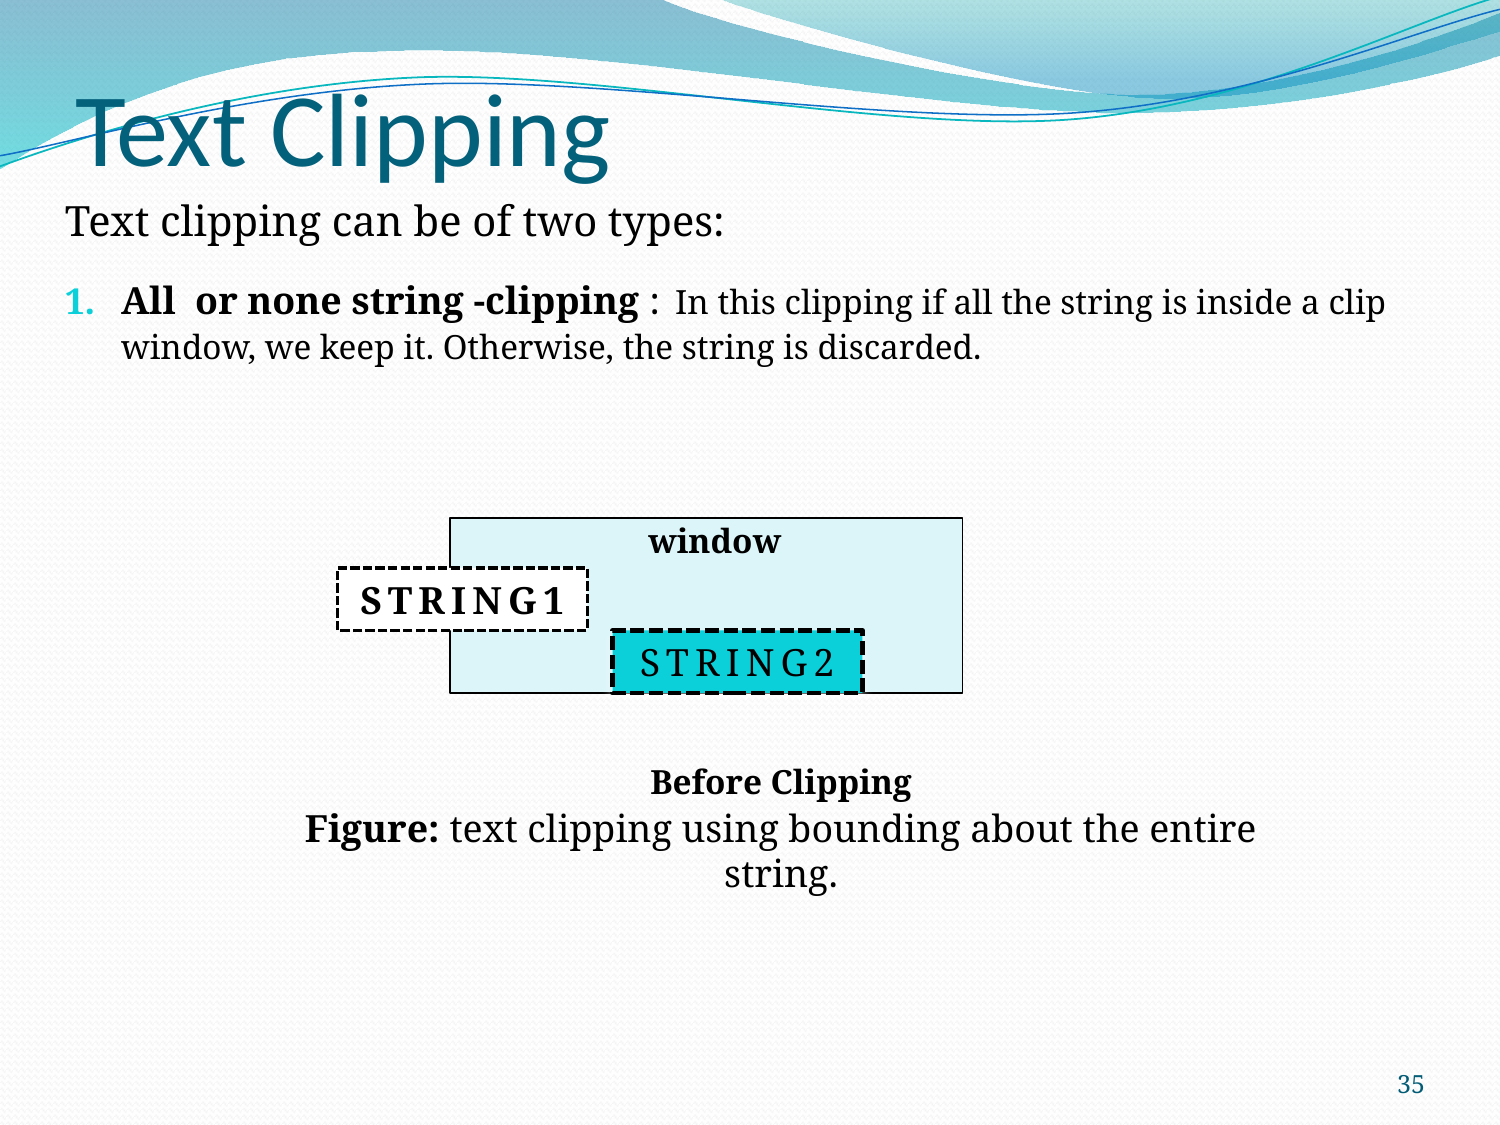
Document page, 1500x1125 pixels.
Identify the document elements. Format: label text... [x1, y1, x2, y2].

slide_number 35 [1299, 1042, 1425, 1103]
title Text Clipping [75, 45, 1425, 187]
list Text clipping can be of two types: All or none string -clipping : In this clipping if all the string is inside a clip window, we keep it. Otherwise, the string is discarded. [50, 187, 1463, 1013]
text_box STRING1 [335, 566, 590, 633]
text_box Before Clipping Figure: text clipping using bounding about the entire string. [262, 737, 1300, 903]
text_box window [633, 512, 797, 568]
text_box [863, 634, 868, 694]
text_box P2’ [444, 522, 449, 566]
text_box STRING2 [612, 630, 863, 694]
text_box [449, 517, 963, 694]
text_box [607, 634, 612, 694]
text_box P2’ [444, 523, 967, 705]
